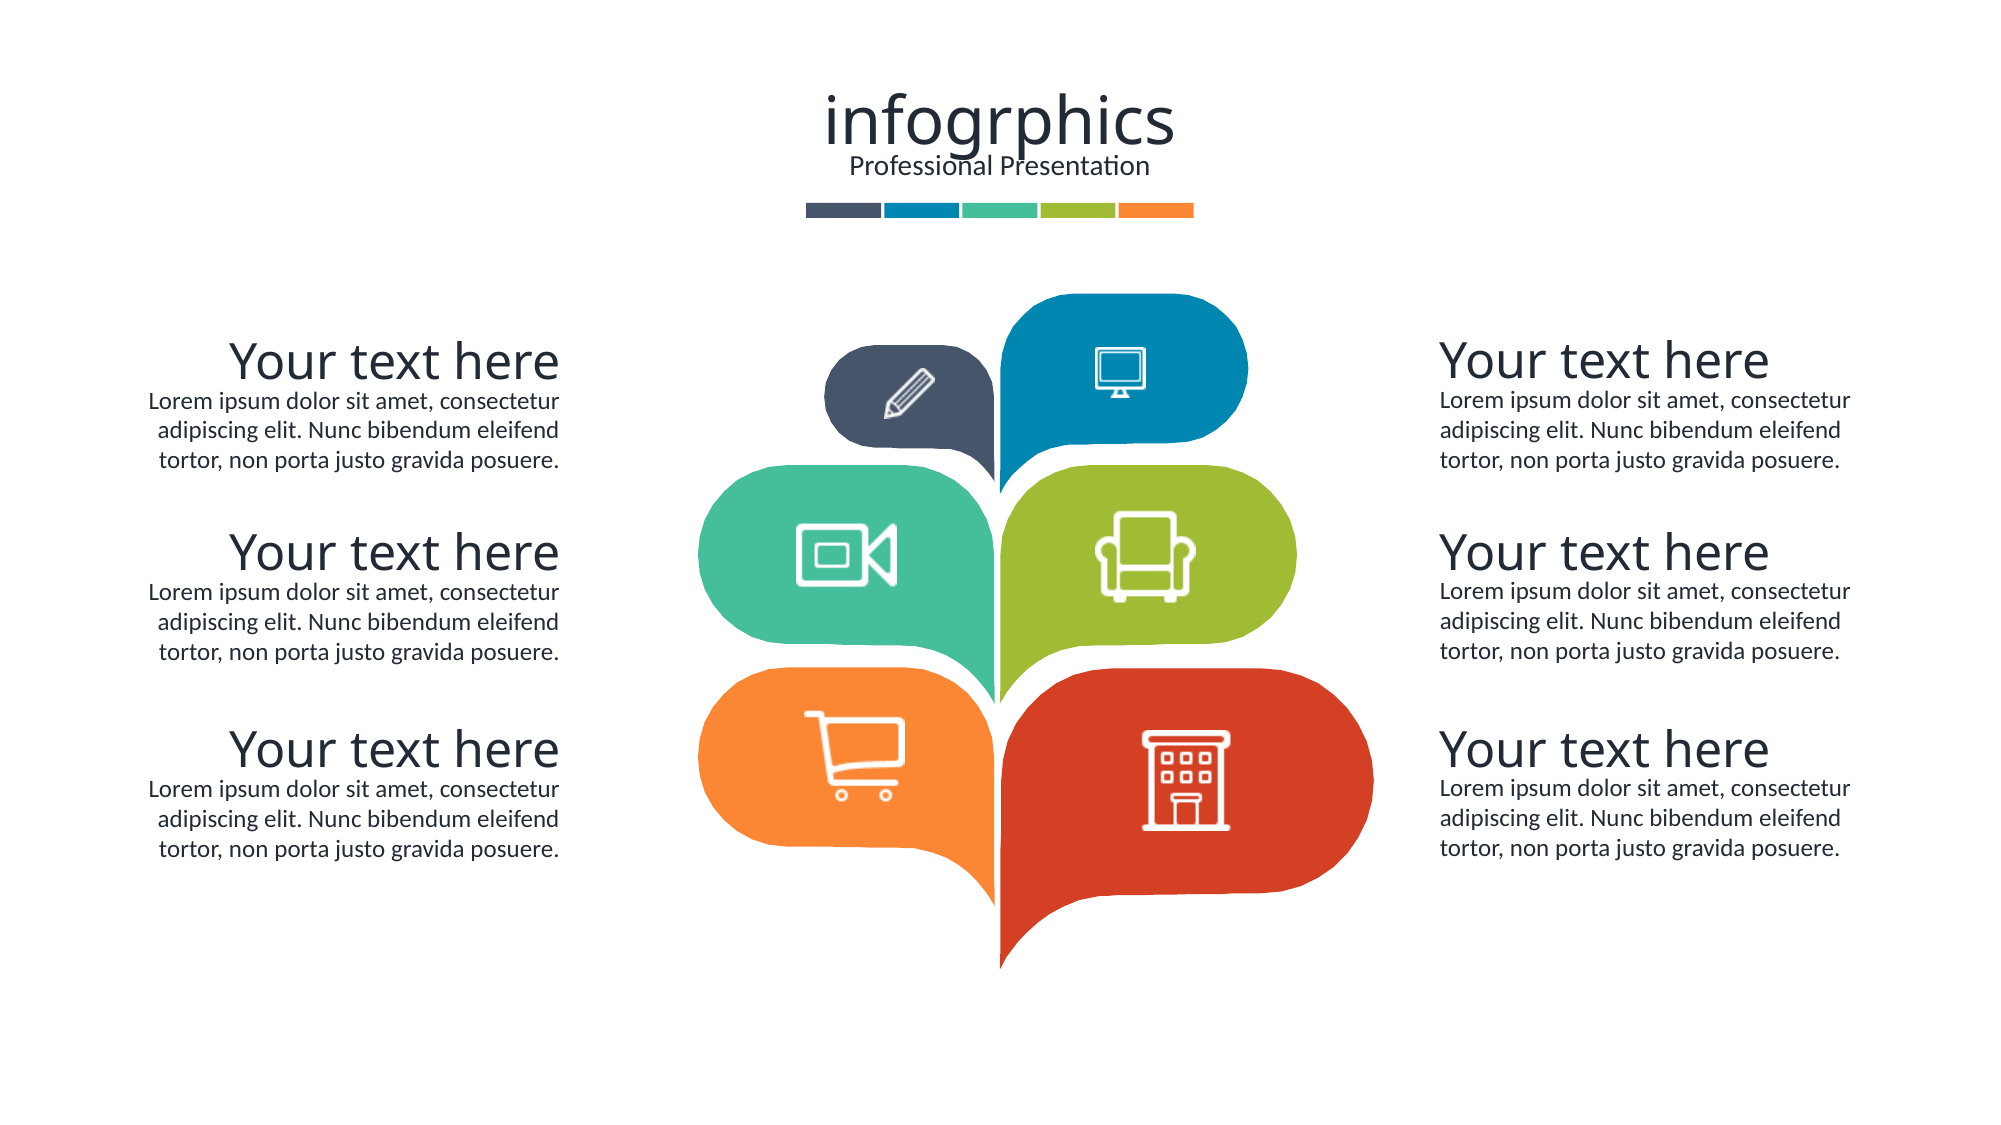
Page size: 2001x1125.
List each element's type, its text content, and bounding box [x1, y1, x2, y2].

text_box Lorem ipsum dolor sit amet, consectetur adipiscing elit. Nunc bibendum eleifend tortor, non porta justo gravida posuere. [94, 785, 576, 870]
text_box [999, 293, 1249, 494]
text_box [697, 465, 995, 705]
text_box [0, 70, 2000, 218]
picture [1095, 505, 1196, 606]
text_box Your text here [94, 710, 576, 785]
text_box Your text here [94, 513, 576, 588]
text_box Your text here [1425, 709, 1907, 785]
picture [884, 368, 935, 419]
text_box [999, 668, 1374, 970]
text_box [999, 465, 1298, 705]
text_box Your text here [1425, 512, 1907, 588]
text_box Lorem ipsum dolor sit amet, consectetur adipiscing elit. Nunc bibendum eleifend tortor, non porta justo gravida posuere. [1425, 397, 1907, 481]
picture [1136, 730, 1237, 831]
text_box Your text here [1425, 321, 1907, 397]
picture [796, 505, 897, 606]
picture [1096, 348, 1145, 397]
text_box Lorem ipsum dolor sit amet, consectetur adipiscing elit. Nunc bibendum eleifend tortor, non porta justo gravida posuere. [94, 588, 576, 673]
text_box Your text here [94, 321, 576, 397]
text_box [697, 667, 995, 907]
text_box Lorem ipsum dolor sit amet, consectetur adipiscing elit. Nunc bibendum eleifend tortor, non porta justo gravida posuere. [94, 397, 576, 482]
text_box Lorem ipsum dolor sit amet, consectetur adipiscing elit. Nunc bibendum eleifend tortor, non porta justo gravida posuere. [1425, 785, 1907, 870]
text_box [824, 345, 995, 483]
picture [804, 708, 905, 809]
text_box Lorem ipsum dolor sit amet, consectetur adipiscing elit. Nunc bibendum eleifend tortor, non porta justo gravida posuere. [1425, 588, 1907, 672]
